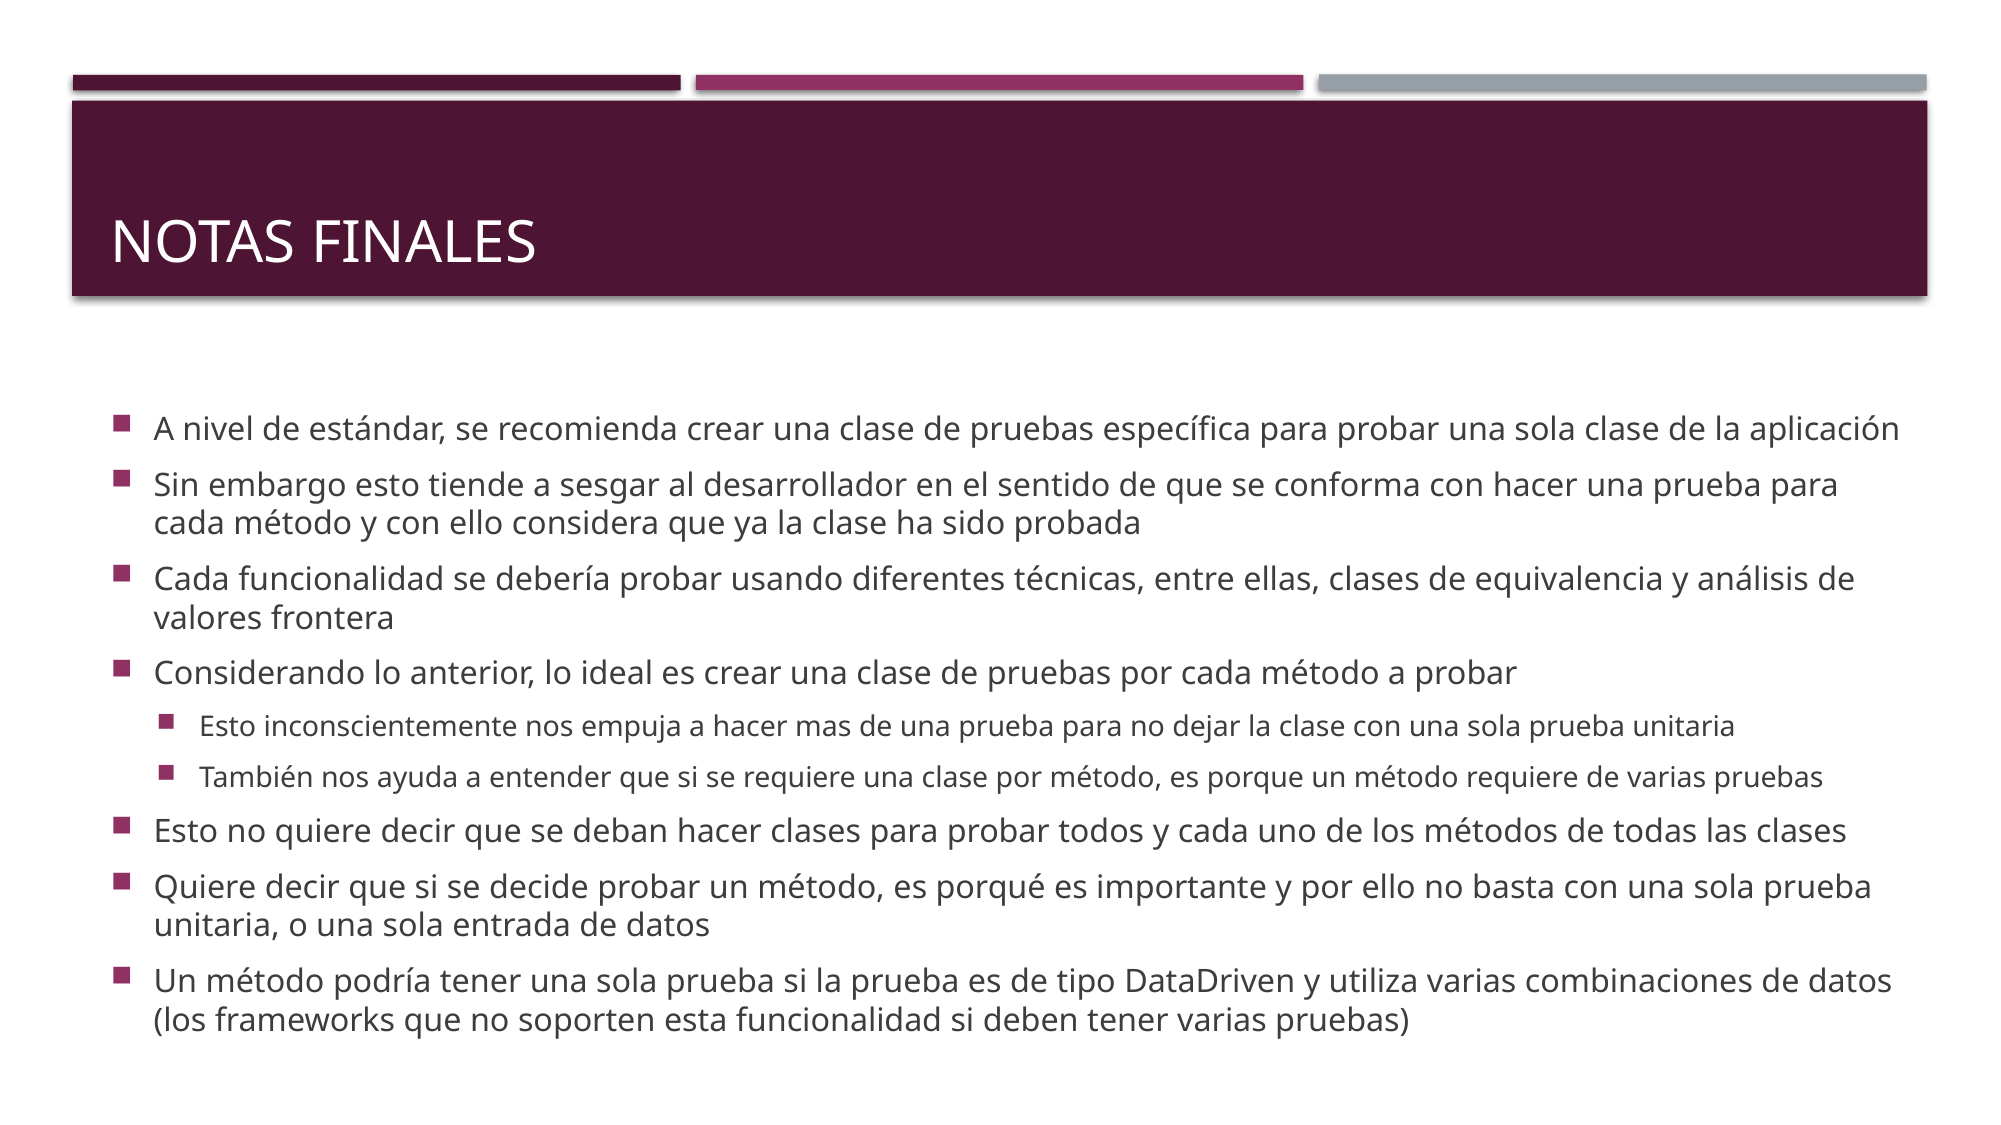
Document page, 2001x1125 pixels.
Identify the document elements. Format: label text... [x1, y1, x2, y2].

list A nivel de estándar, se recomienda crear una clase de pruebas específica para probar una sola clase de la aplicación Sin embargo esto tiende a sesgar al desarrollador en el sentido de que se conforma con hacer una prueba para cada método y con ello considera que ya la clase ha sido probada Cada funcionalidad se debería probar usando diferentes técnicas, entre ellas, clases de equivalencia y análisis de valores frontera Considerando lo anterior, lo ideal es crear una clase de pruebas por cada método a probar Esto inconscientemente nos empuja a hacer mas de una prueba para no dejar la clase con una sola prueba unitaria También nos ayuda a entender que si se requiere una clase por método, es porque un método requiere de varias pruebas Esto no quiere decir que se deban hacer clases para probar todos y cada uno de los métodos de todas las clases Quiere decir que si se decide probar un método, es porqué es importante y por ello no basta con una sola prueba unitaria, o una sola entrada de datos Un método podría tener una sola prueba si la prueba es de tipo DataDriven y utiliza varias combinaciones de datos (los frameworks que no soporten esta funcionalidad si deben tener varias pruebas) [95, 357, 1925, 1089]
title Notas finales [95, 115, 1905, 282]
